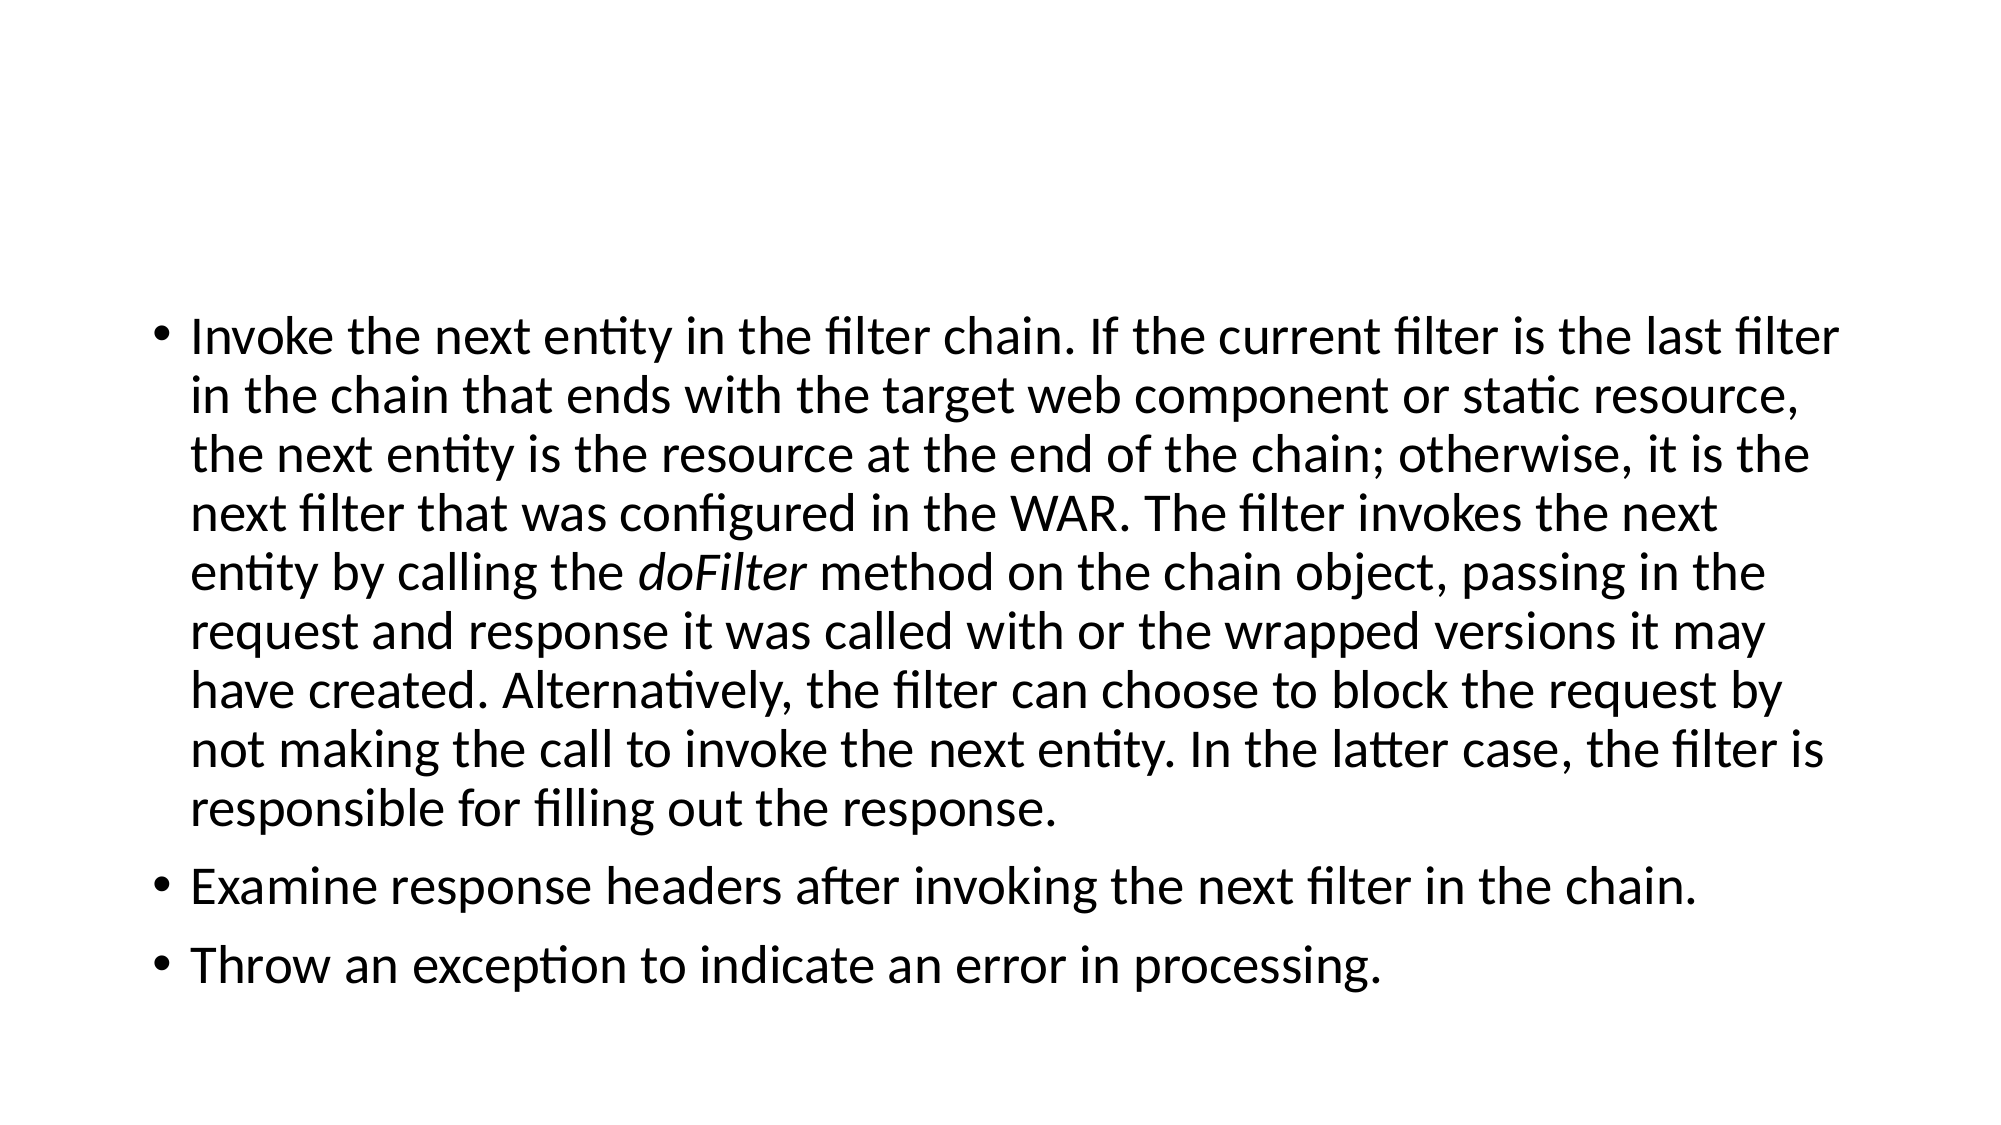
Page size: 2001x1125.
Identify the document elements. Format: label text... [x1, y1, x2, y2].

list Invoke the next entity in the filter chain. If the current filter is the last filter in the chain that ends with the target web component or static resource, the next entity is the resource at the end of the chain; otherwise, it is the next filter that was configured in the WAR. The filter invokes the next entity by calling the doFilter method on the chain object, passing in the request and response it was called with or the wrapped versions it may have created. Alternatively, the filter can choose to block the request by not making the call to invoke the next entity. In the latter case, the filter is responsible for filling out the response. Examine response headers after invoking the next filter in the chain. Throw an exception to indicate an error in processing. [137, 299, 1863, 1014]
